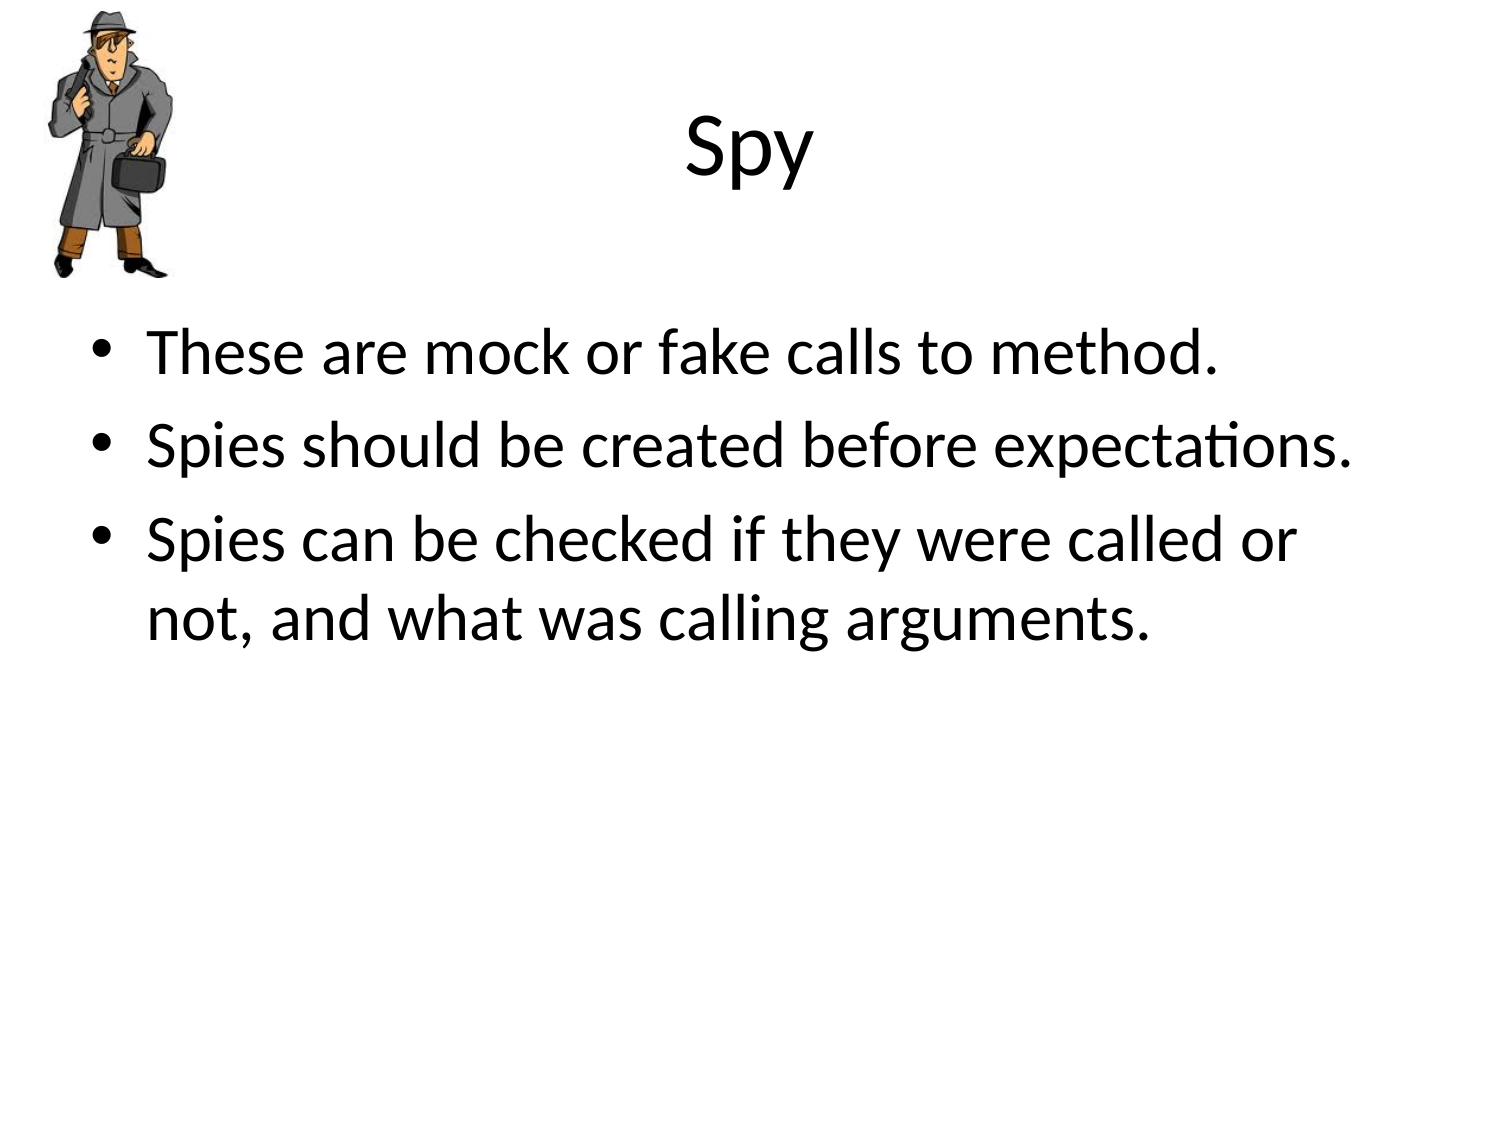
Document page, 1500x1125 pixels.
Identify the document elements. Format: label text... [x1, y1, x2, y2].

list These are mock or fake calls to method. Spies should be created before expectations. Spies can be checked if they were called or not, and what was calling arguments. [75, 300, 1425, 1043]
title Spy [249, 45, 1425, 233]
picture [0, 11, 245, 278]
